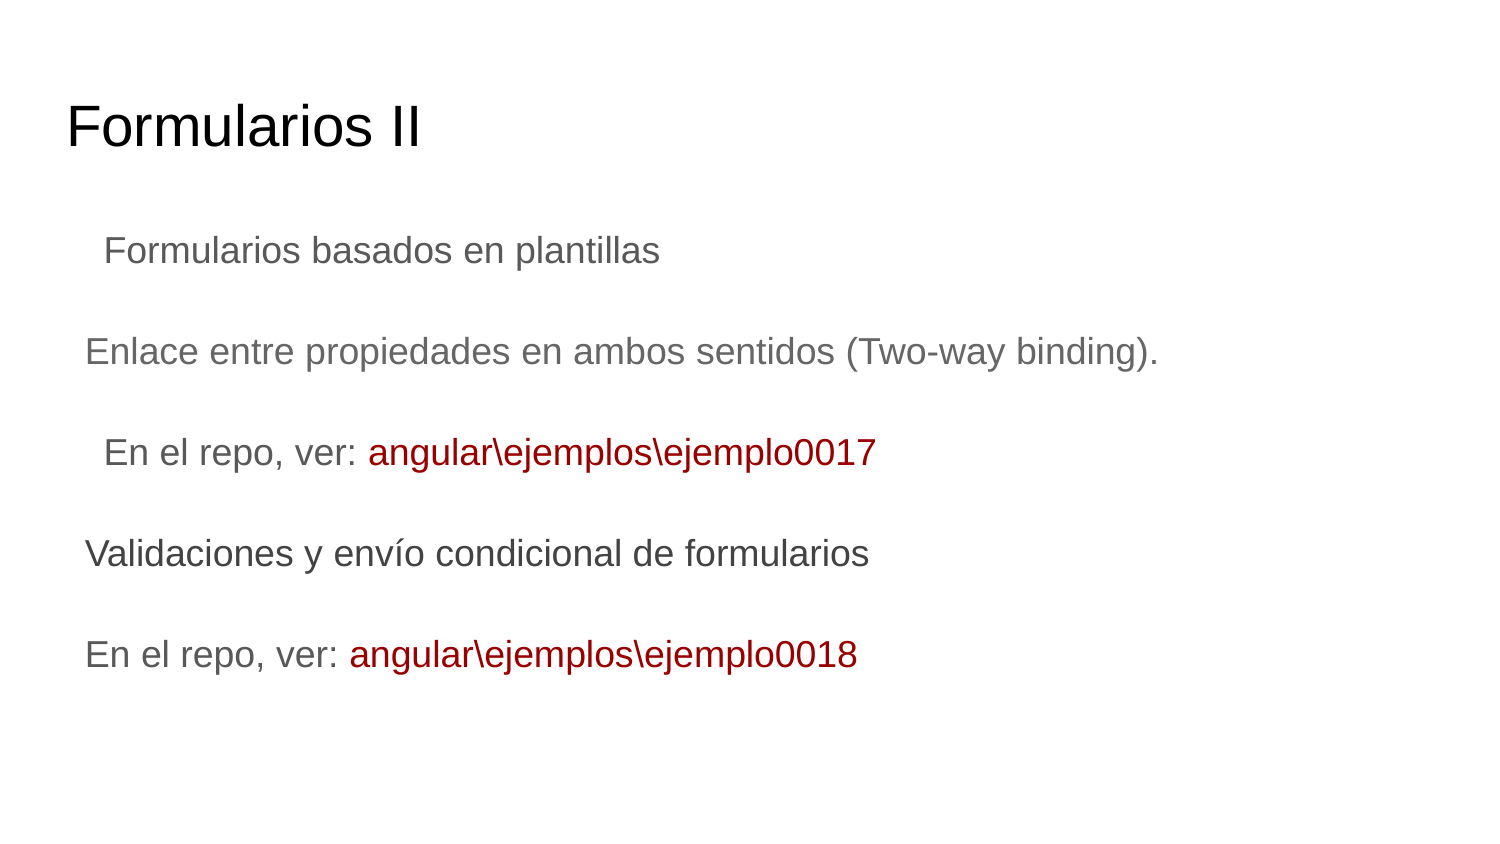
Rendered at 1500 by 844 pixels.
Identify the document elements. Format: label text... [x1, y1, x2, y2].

list Formularios basados en plantillas Enlace entre propiedades en ambos sentidos (Two-way binding). En el repo, ver: angular\ejemplos\ejemplo0017 Validaciones y envío condicional de formularios En el repo, ver: angular\ejemplos\ejemplo0018 [51, 189, 1449, 750]
title Formularios II [51, 72, 1449, 167]
